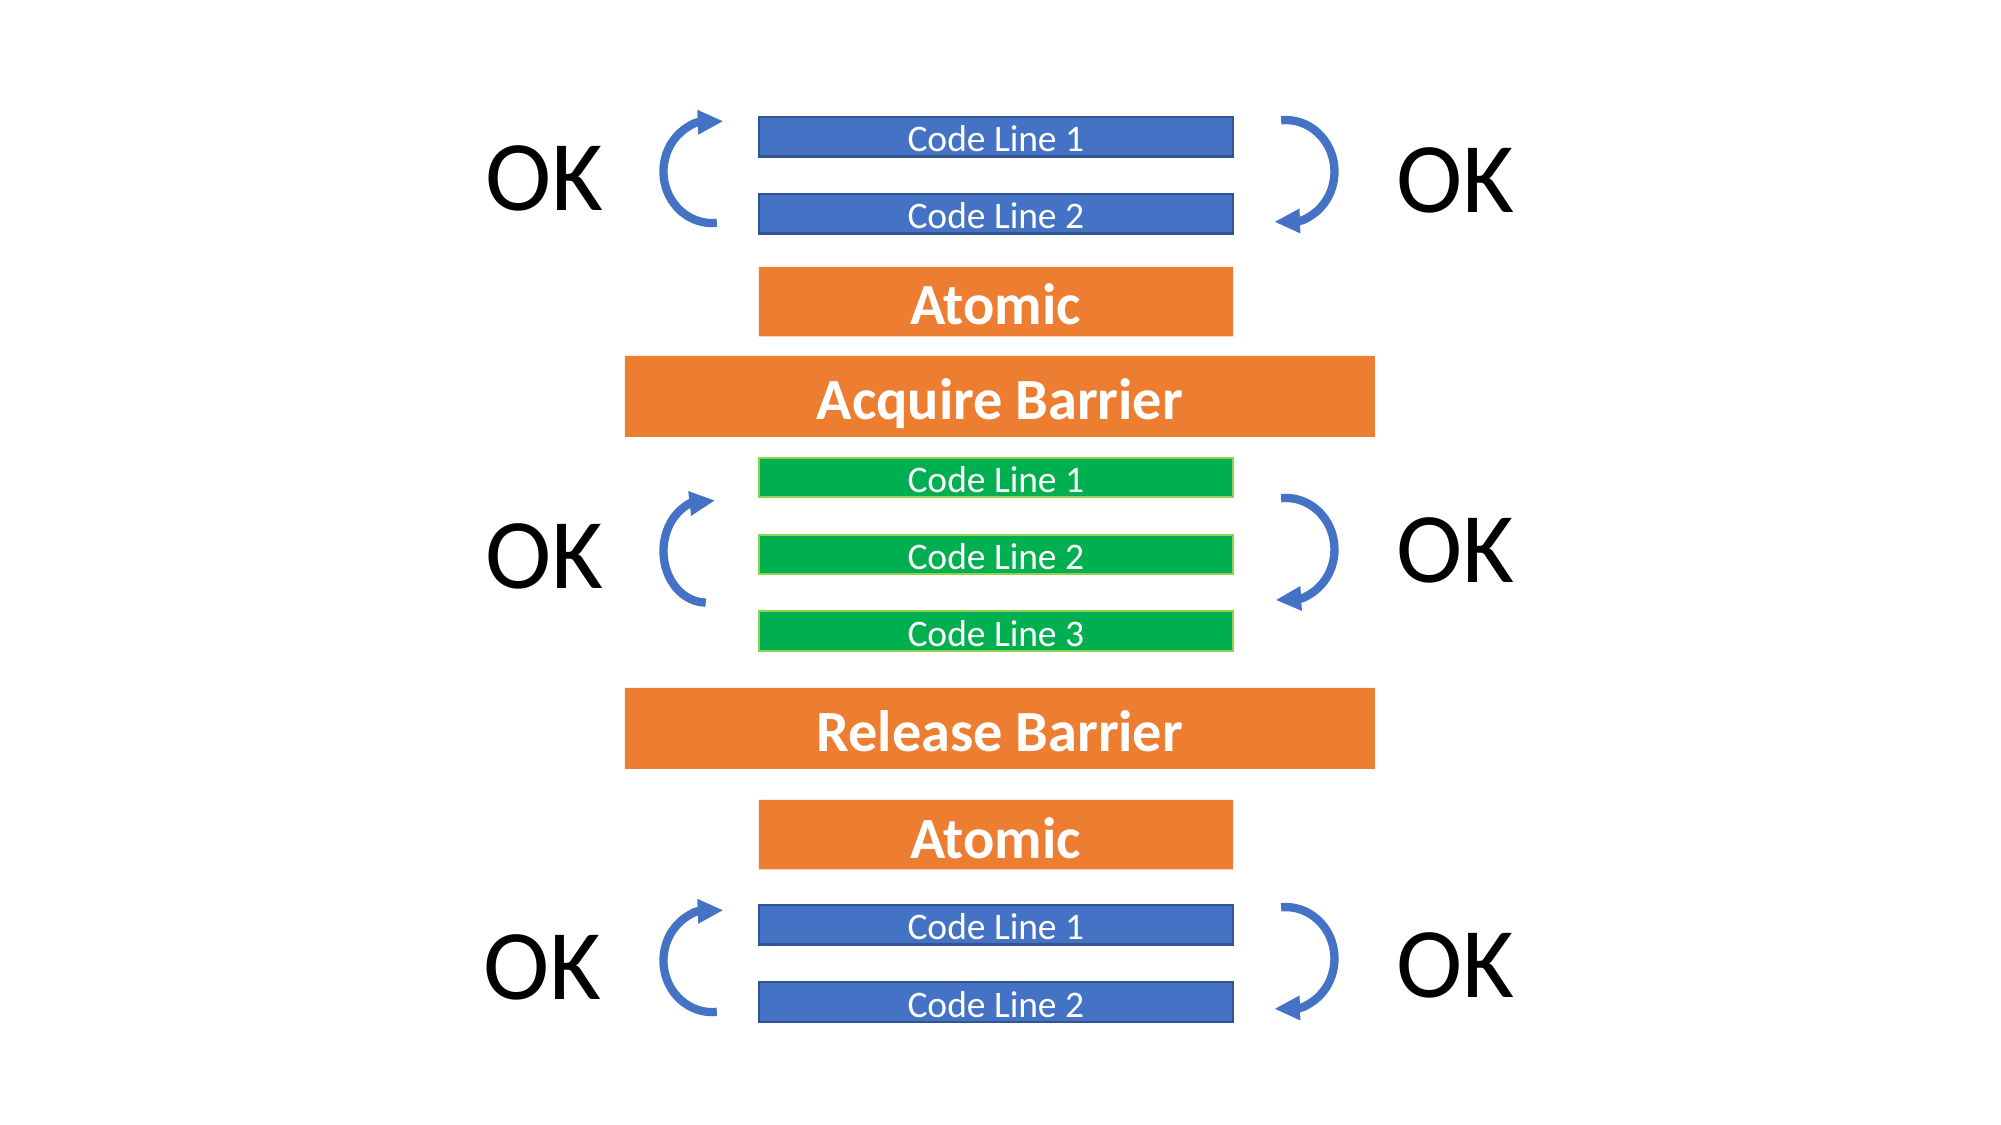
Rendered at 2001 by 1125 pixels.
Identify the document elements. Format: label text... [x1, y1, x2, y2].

text_box OK [470, 103, 619, 239]
text_box [1275, 906, 1336, 1017]
text_box Code Line 2 [758, 981, 1234, 1023]
text_box Code Line 2 [758, 193, 1234, 235]
text_box OK [1381, 890, 1530, 1026]
text_box OK [470, 481, 619, 617]
text_box [662, 113, 723, 224]
text_box [1275, 119, 1336, 230]
text_box [662, 902, 723, 1013]
text_box Acquire Barrier [624, 355, 1376, 438]
text_box Release Barrier [624, 687, 1376, 770]
text_box Code Line 2 [758, 534, 1234, 575]
text_box Atomic [758, 799, 1234, 871]
text_box Code Line 1 [758, 904, 1234, 946]
text_box Code Line 1 [758, 116, 1234, 158]
text_box OK [1381, 105, 1530, 241]
text_box OK [1381, 474, 1530, 610]
text_box Code Line 1 [758, 457, 1234, 498]
text_box Atomic [758, 266, 1234, 337]
text_box [1276, 497, 1336, 608]
text_box [662, 493, 715, 604]
text_box Code Line 3 [758, 610, 1234, 652]
text_box OK [468, 892, 617, 1028]
